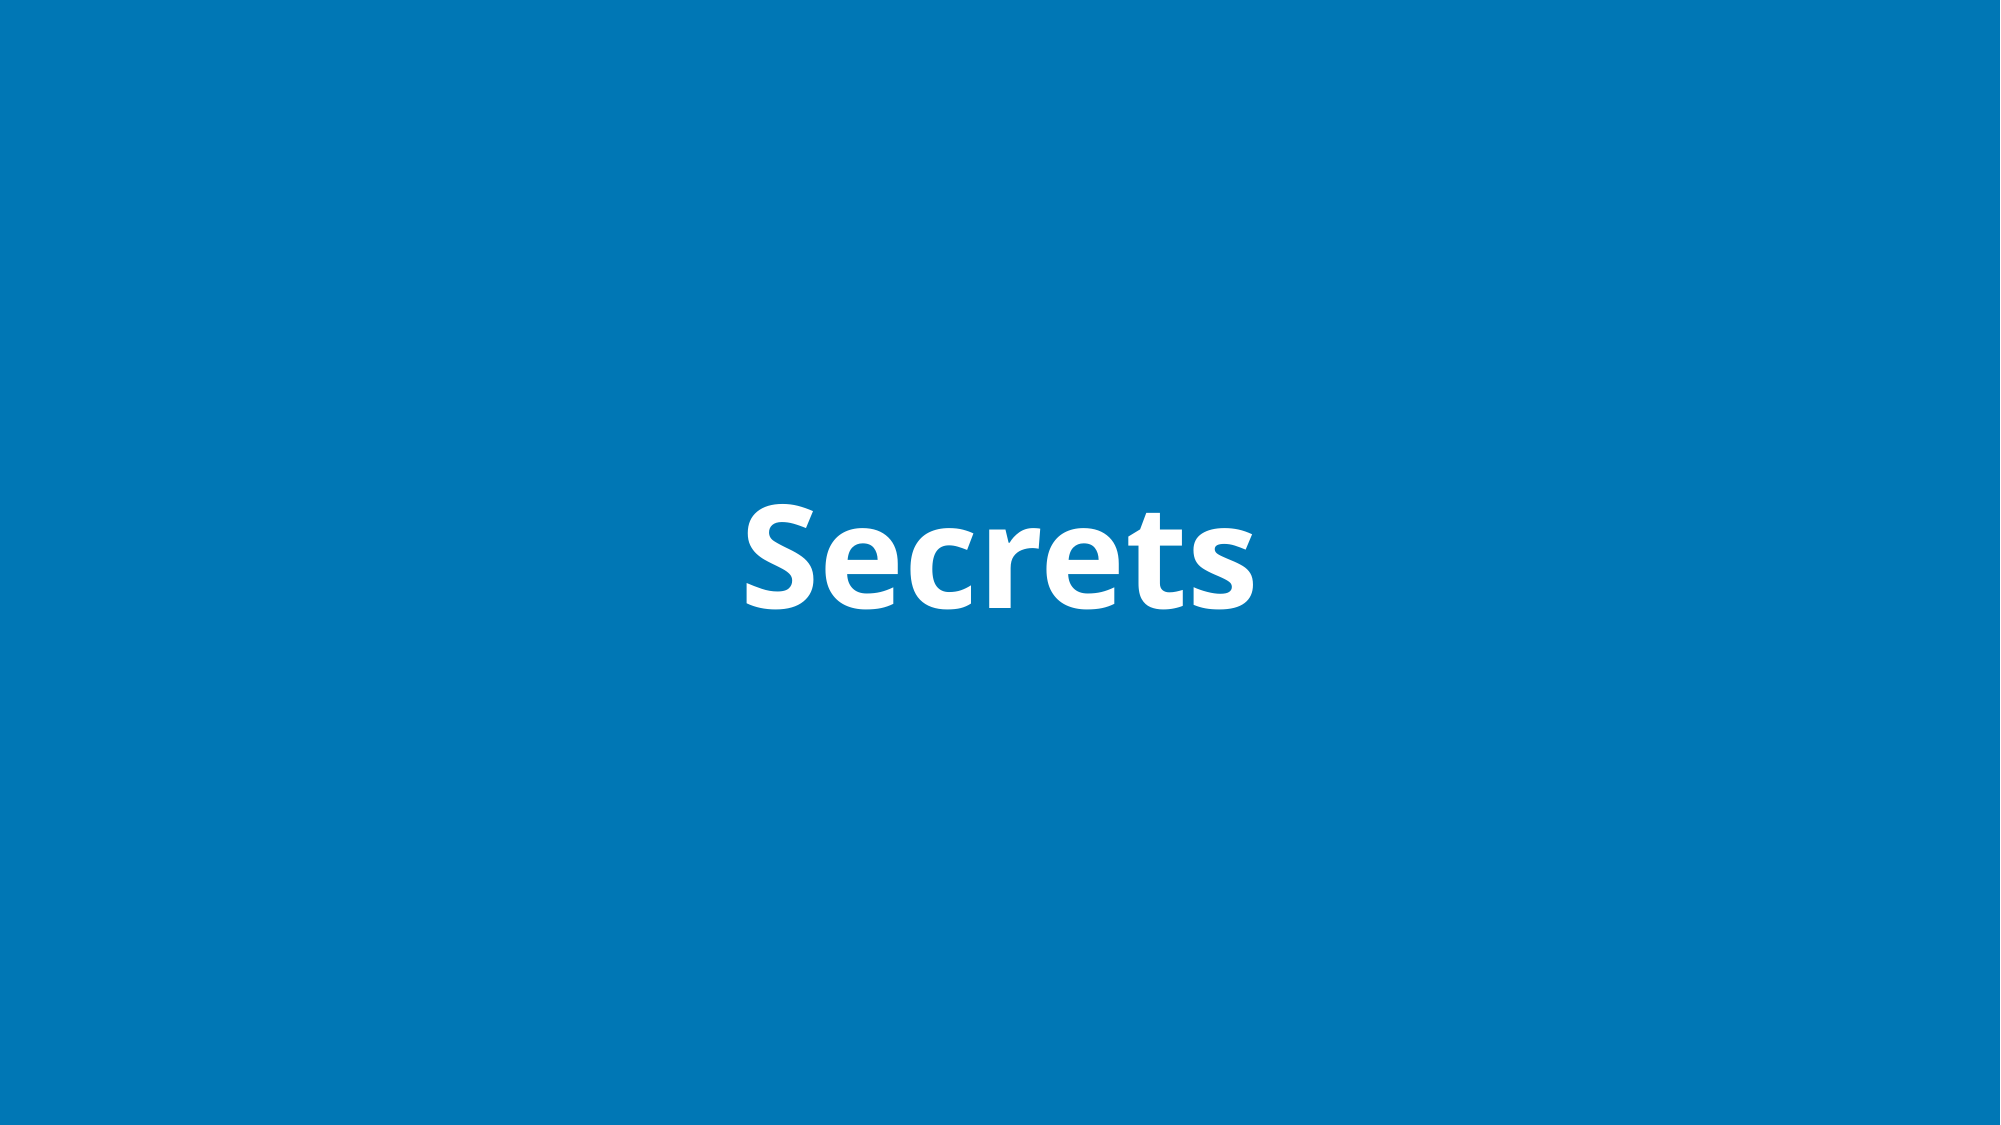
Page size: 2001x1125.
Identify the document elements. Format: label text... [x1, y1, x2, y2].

title Secrets [137, 453, 1863, 672]
